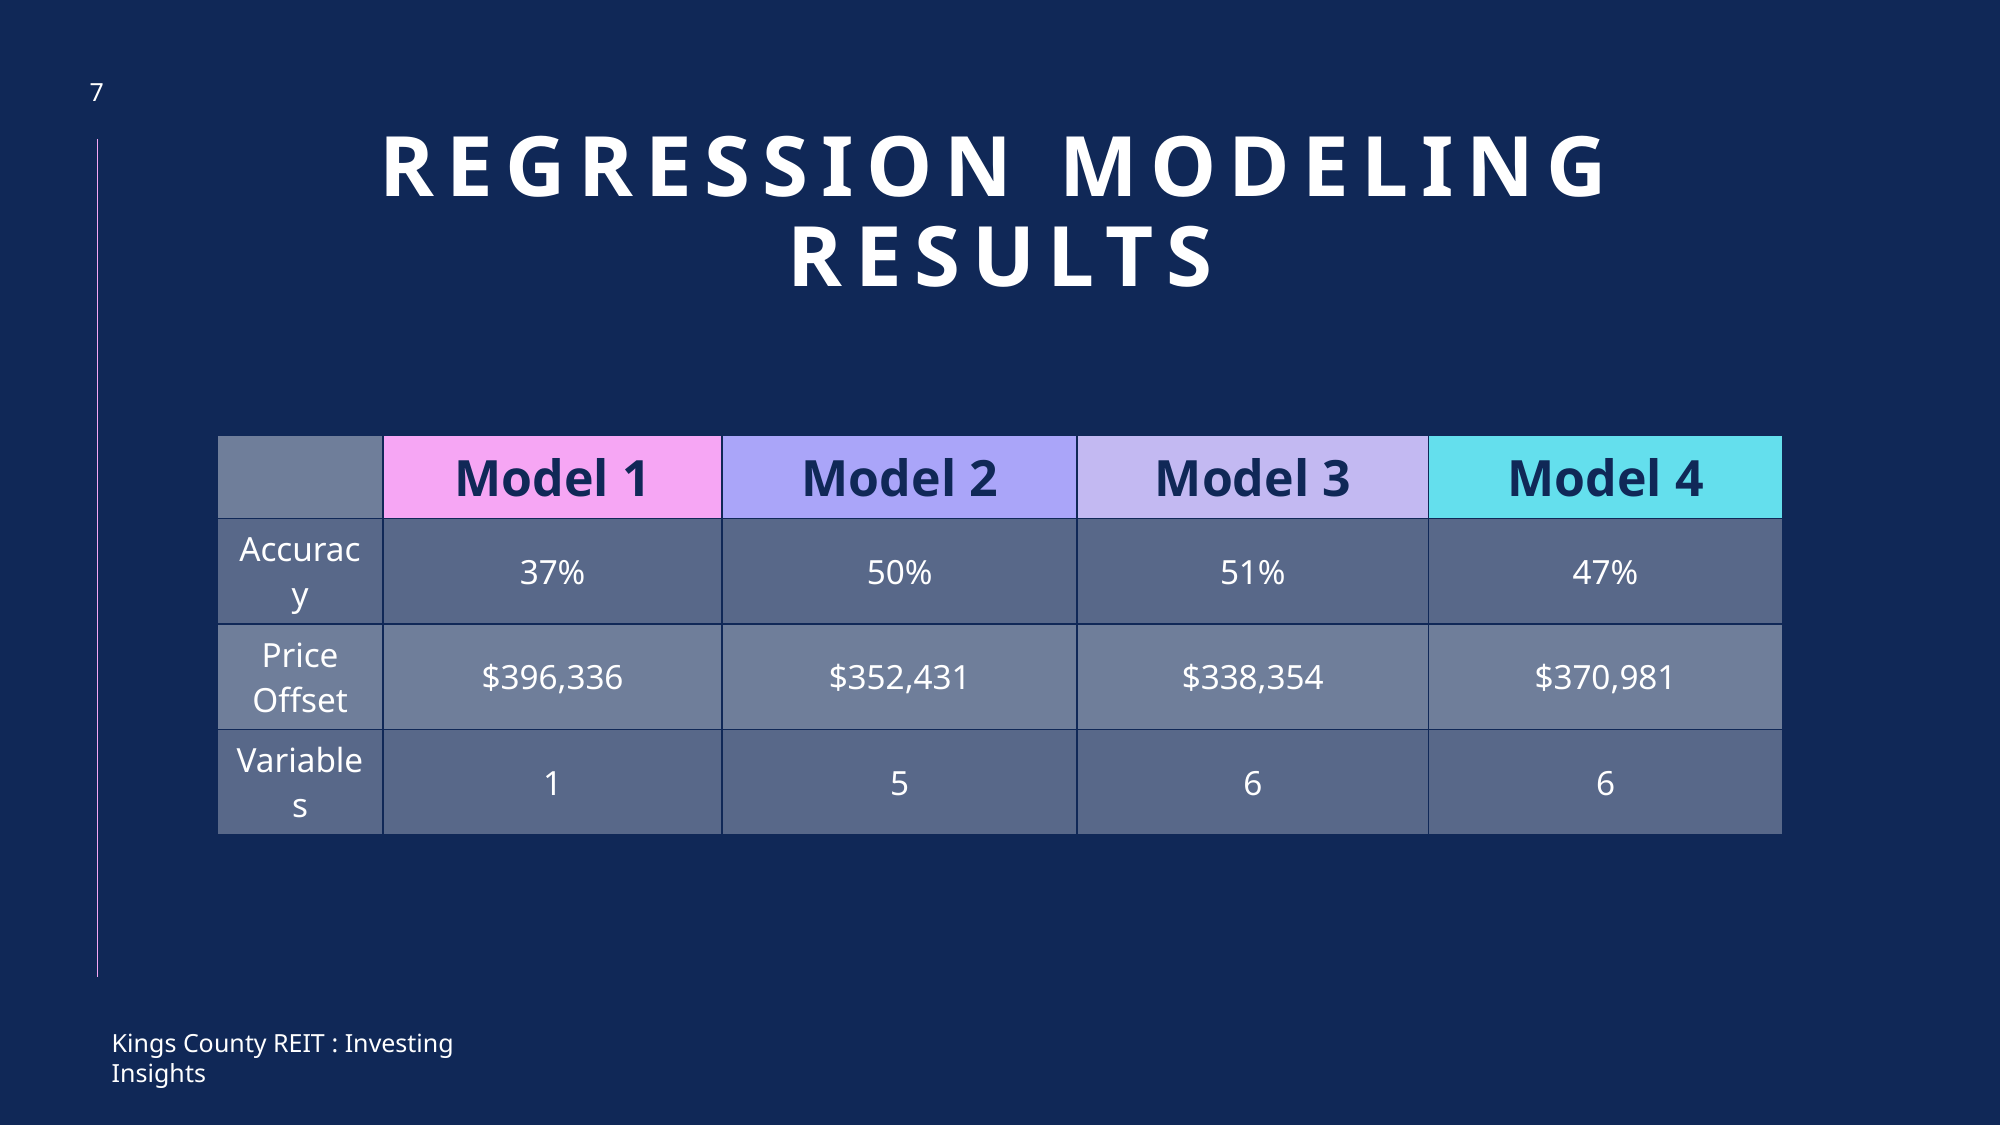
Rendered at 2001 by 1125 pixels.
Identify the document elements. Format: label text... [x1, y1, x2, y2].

table_cell 1 [384, 730, 721, 834]
table_cell Price Offset [218, 625, 382, 729]
table_header Model 4 [1429, 436, 1782, 518]
slide_number 7 [53, 67, 140, 119]
table_cell $370,981 [1429, 625, 1782, 729]
title Regression Modeling Results [180, 136, 1820, 312]
table_cell $396,336 [384, 625, 721, 729]
table_cell 6 [1078, 730, 1428, 834]
table_cell 6 [1429, 730, 1782, 834]
table_header Model 3 [1078, 436, 1428, 518]
table_cell $338,354 [1078, 625, 1428, 729]
table_cell Accuracy [218, 519, 382, 623]
table_cell 47% [1429, 519, 1782, 623]
table_header Model 1 [384, 436, 721, 518]
table_cell 37% [384, 519, 721, 623]
table_header Model 2 [723, 436, 1076, 518]
table_cell 5 [723, 730, 1076, 834]
table_cell 50% [723, 519, 1076, 623]
table_header [218, 436, 382, 518]
table_cell $352,431 [723, 625, 1076, 729]
table_cell 51% [1078, 519, 1428, 623]
table_cell Variables [218, 730, 382, 834]
text_box Kings County REIT : Investing Insights [96, 1034, 566, 1080]
